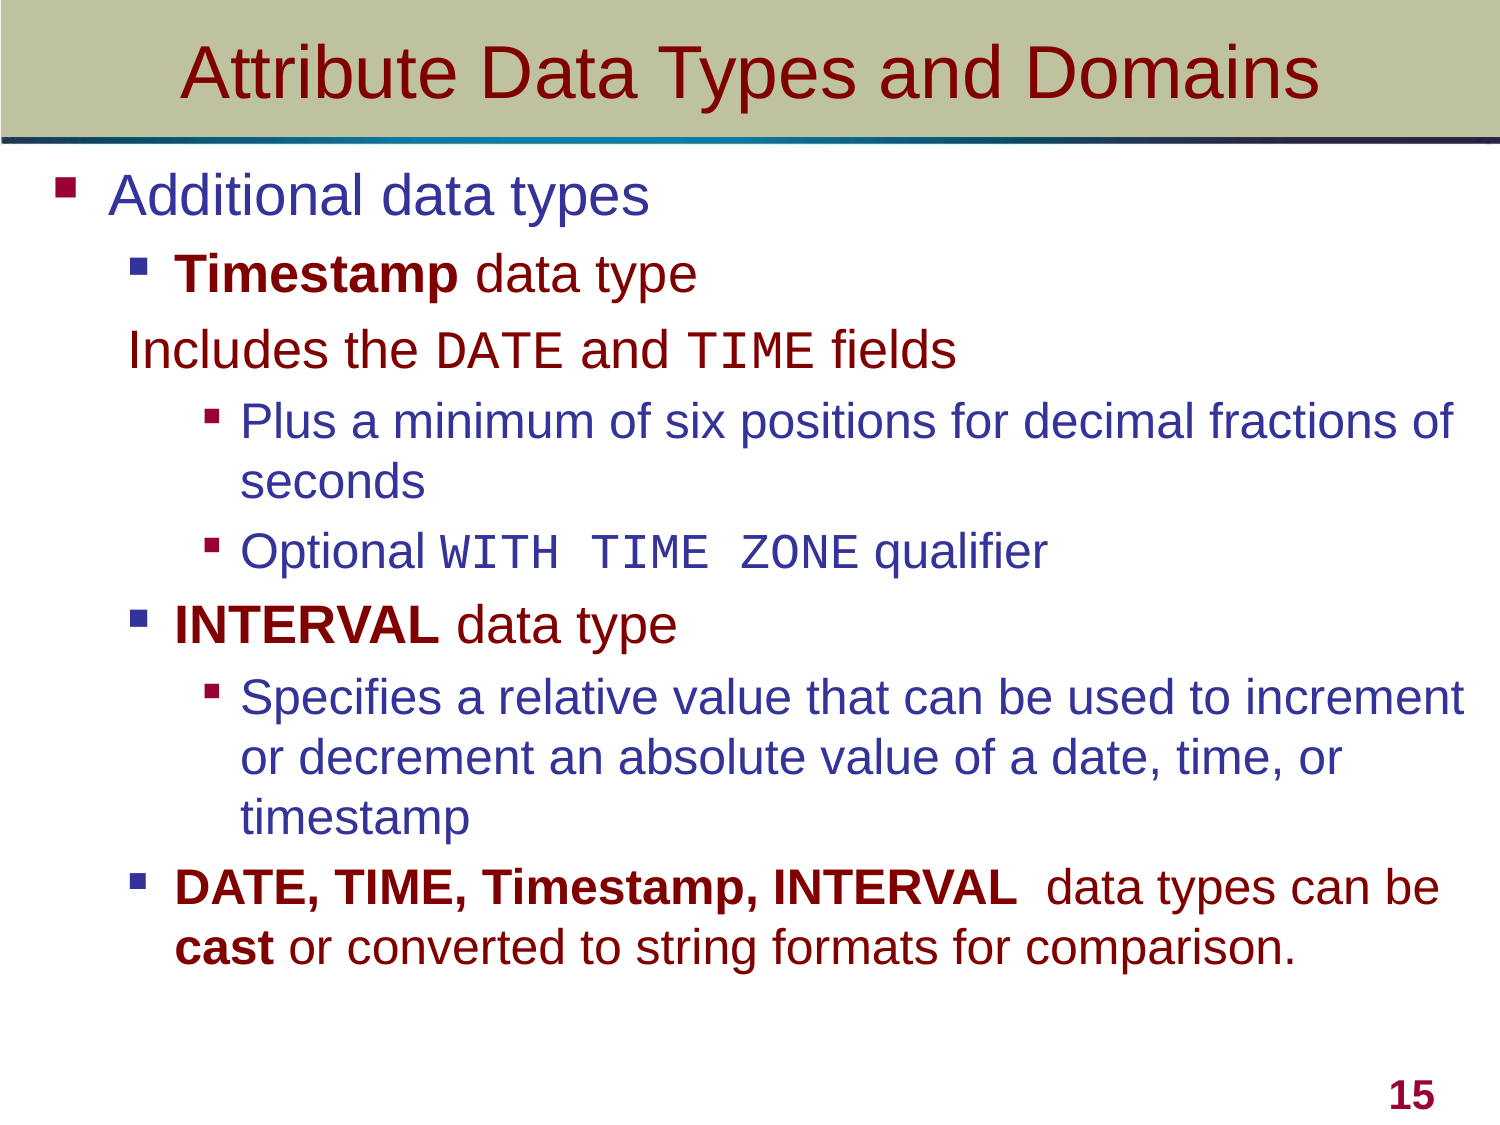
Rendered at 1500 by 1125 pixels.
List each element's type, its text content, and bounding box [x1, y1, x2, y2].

slide_number 15 [1137, 1049, 1451, 1125]
title Attribute Data Types and Domains [0, 0, 1500, 138]
list Additional data types Timestamp data type Includes the DATE and TIME fields Plus a minimum of six positions for decimal fractions of seconds Optional WITH TIME ZONE qualifier INTERVAL data type Specifies a relative value that can be used to increment or decrement an absolute value of a date, time, or timestamp DATE, TIME, Timestamp, INTERVAL data types can be cast or converted to string formats for comparison. [37, 149, 1475, 1050]
picture [0, 138, 1500, 145]
